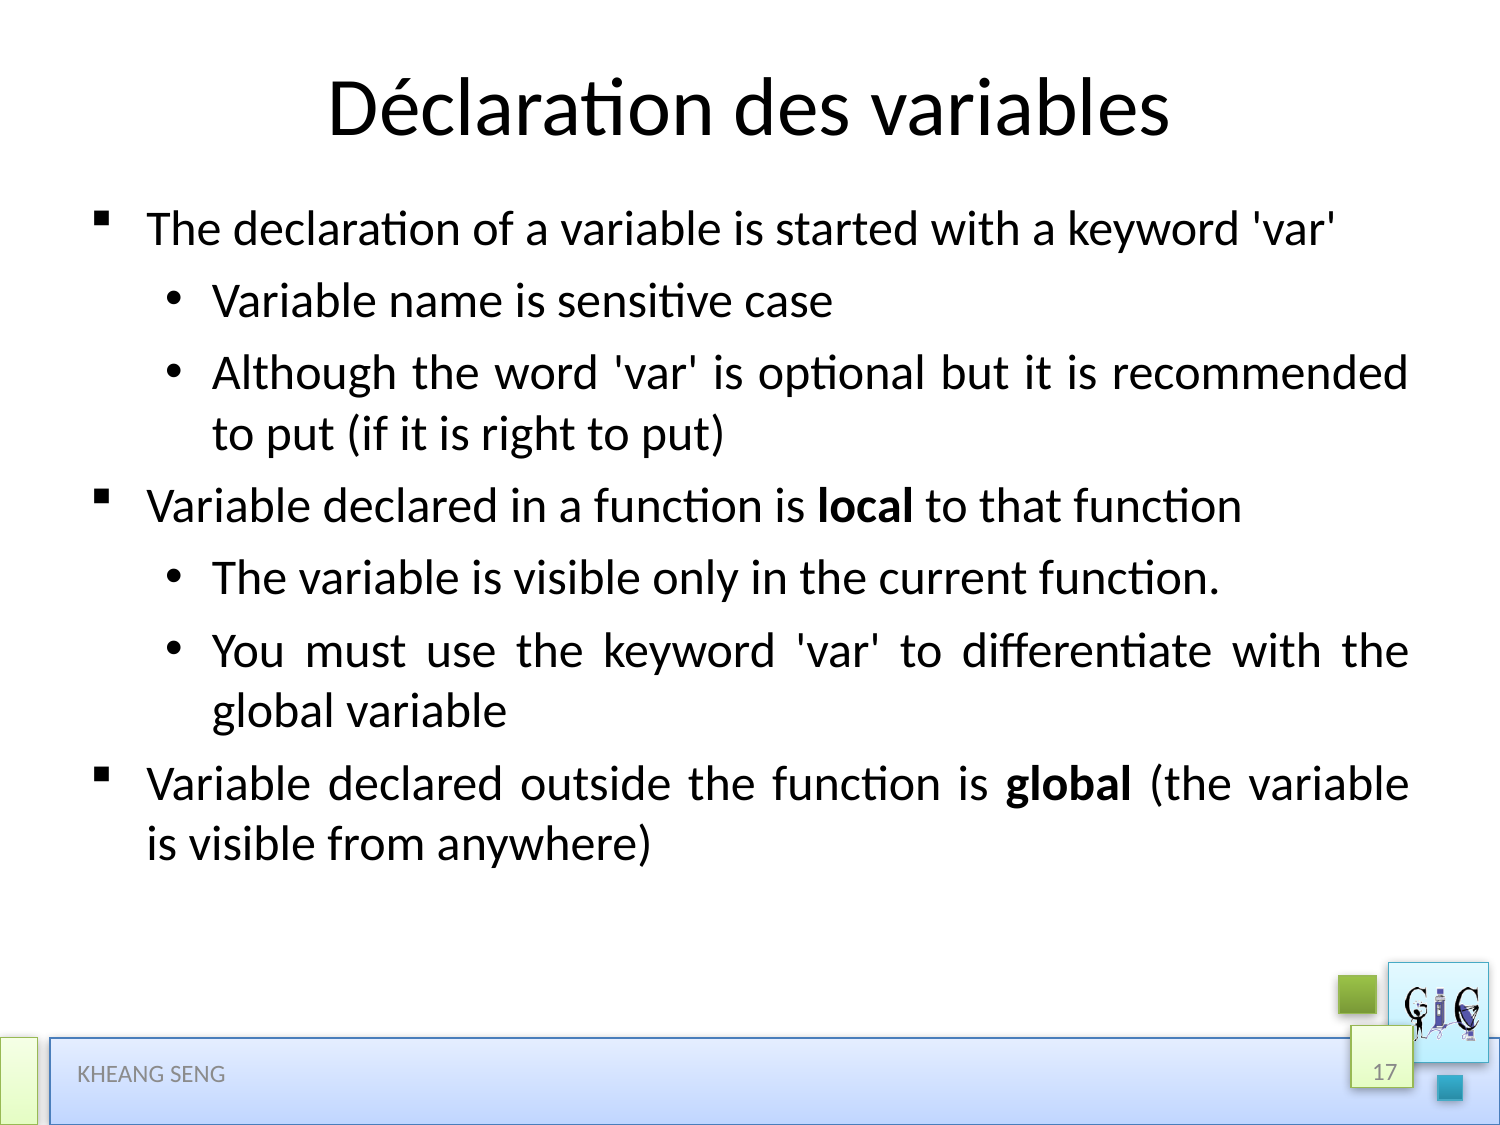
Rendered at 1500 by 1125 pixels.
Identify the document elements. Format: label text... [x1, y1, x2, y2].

title Déclaration des variables [75, 37, 1425, 168]
slide_number 17 [1062, 1040, 1413, 1100]
list The declaration of a variable is started with a keyword 'var' Variable name is sensitive case Although the word 'var' is optional but it is recommended to put (if it is right to put) Variable declared in a function is local to that function The variable is visible only in the current function. You must use the keyword 'var' to differentiate with the global variable Variable declared outside the function is global (the variable is visible from anywhere) [75, 187, 1425, 1013]
footer KHEANG SENG [62, 1042, 538, 1103]
picture [1405, 987, 1479, 1041]
